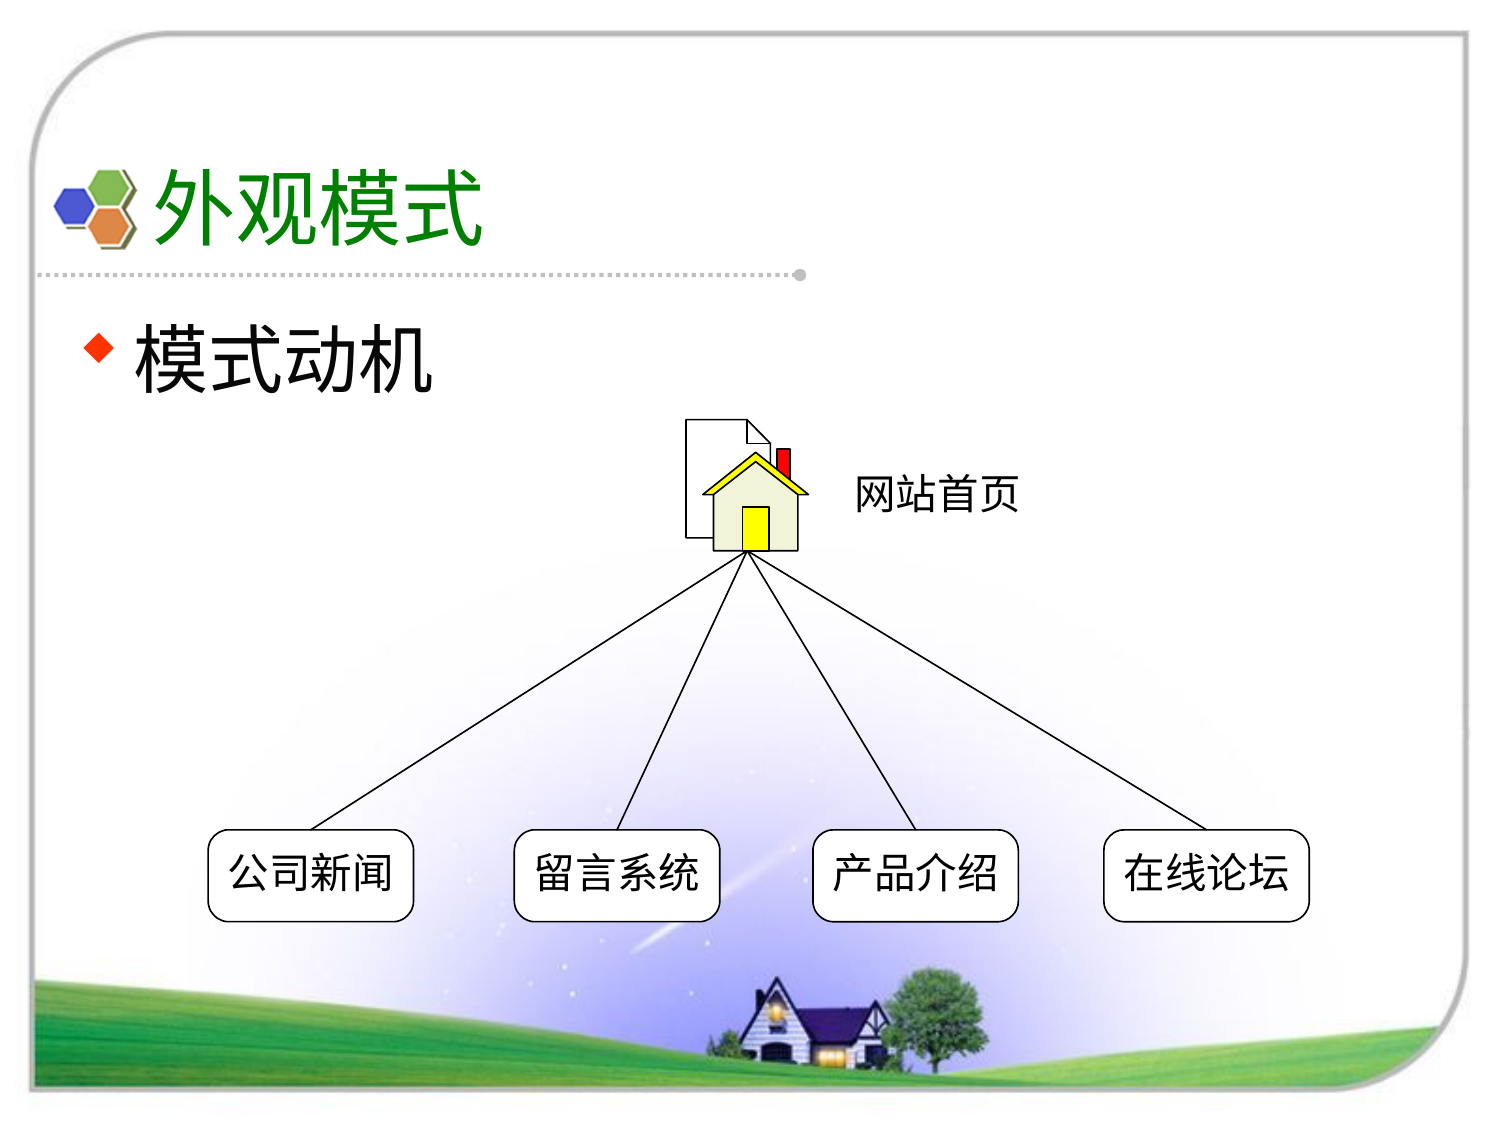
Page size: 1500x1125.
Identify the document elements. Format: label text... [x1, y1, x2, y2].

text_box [204, 415, 1313, 926]
picture [0, 0, 1500, 434]
list 模式动机 [62, 435, 1438, 963]
title 外观模式 [137, 149, 888, 263]
picture [0, 435, 1500, 1125]
list 模式动机 [62, 287, 1438, 434]
